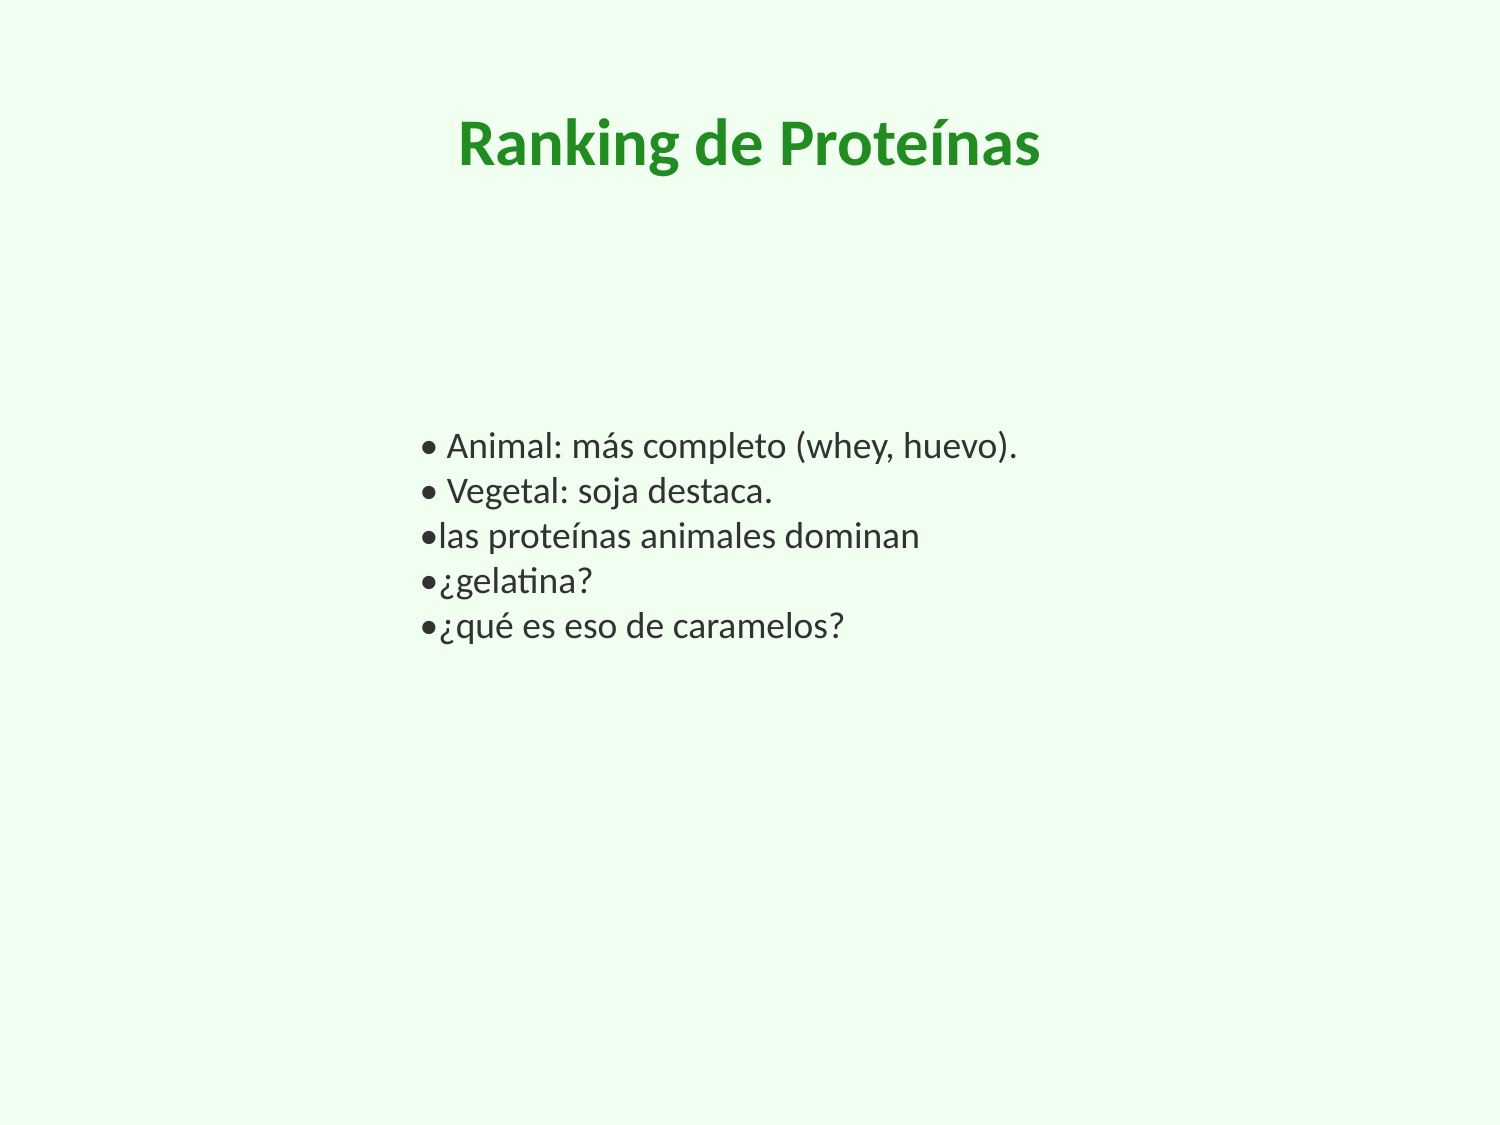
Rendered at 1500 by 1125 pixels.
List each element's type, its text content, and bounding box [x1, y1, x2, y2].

title Ranking de Proteínas [75, 45, 1425, 233]
text_box • Animal: más completo (whey, huevo). • Vegetal: soja destaca. •las proteínas animales dominan •¿gelatina? •¿qué es eso de caramelos? [404, 413, 1034, 699]
